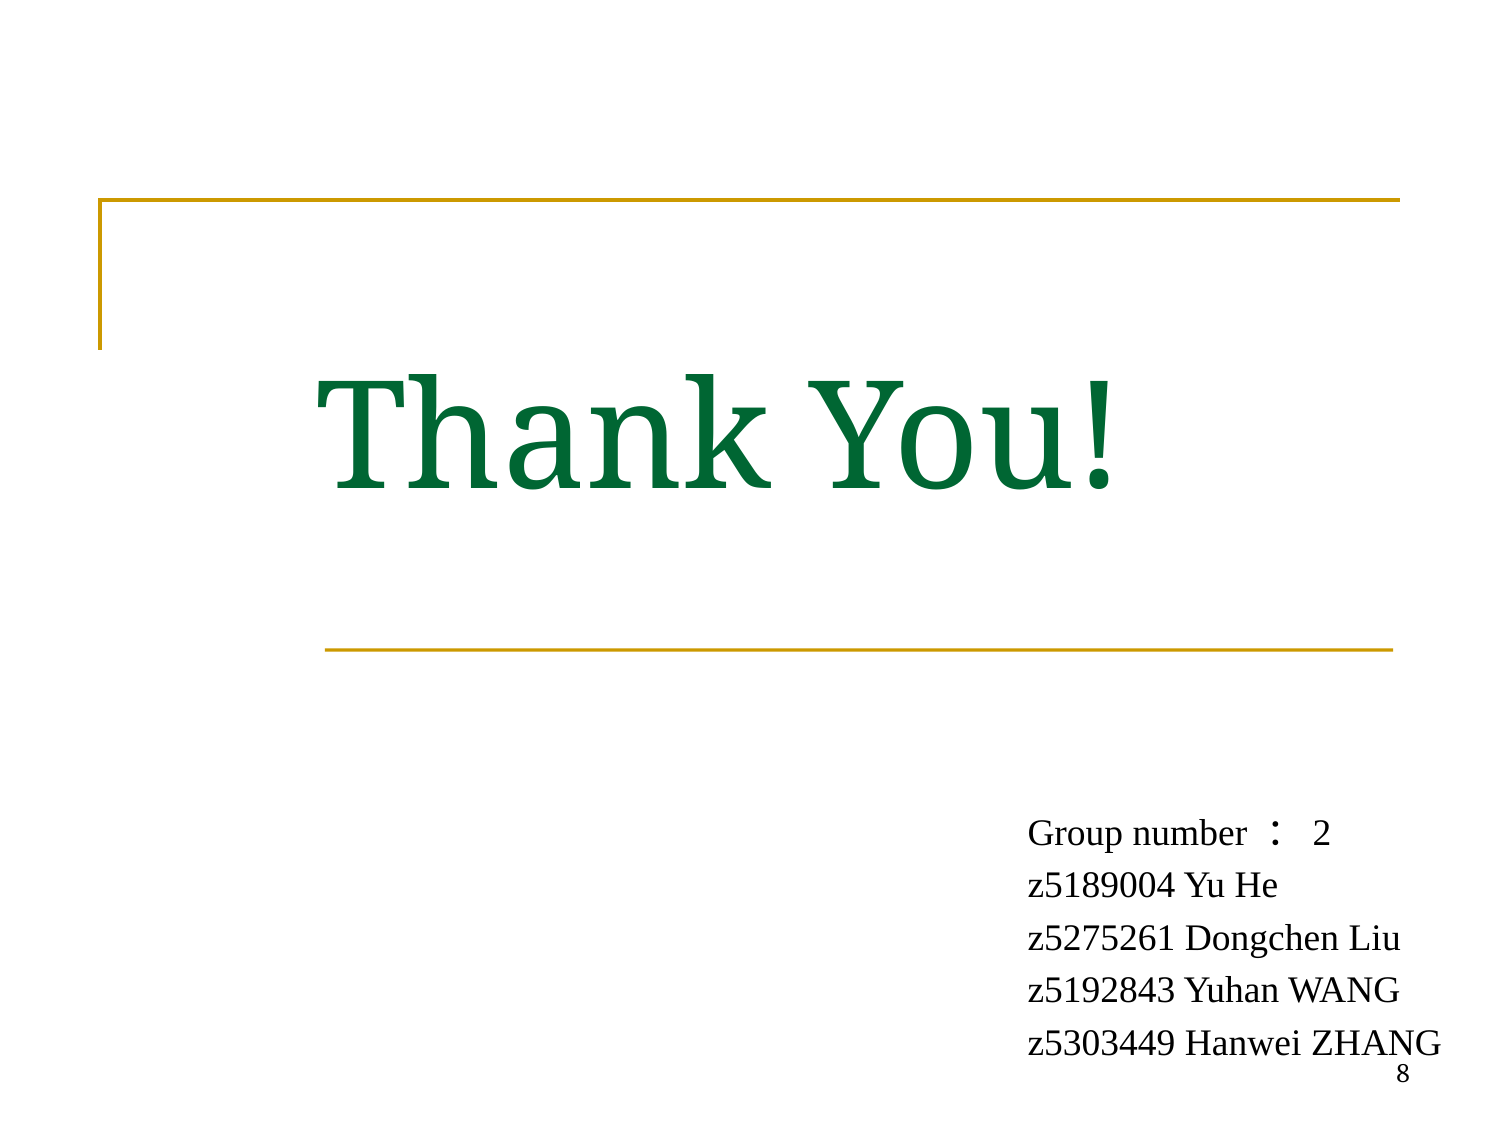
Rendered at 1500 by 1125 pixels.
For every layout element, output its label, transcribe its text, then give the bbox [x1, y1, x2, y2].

title Thank You! [299, 330, 1176, 619]
subtitle Group number ：2 z5189004 Yu He z5275261 Dongchen Liu z5192843 Yuhan WANG z5303449 Hanwei ZHANG [1012, 799, 1500, 1125]
slide_number 8 [1074, 1023, 1426, 1100]
